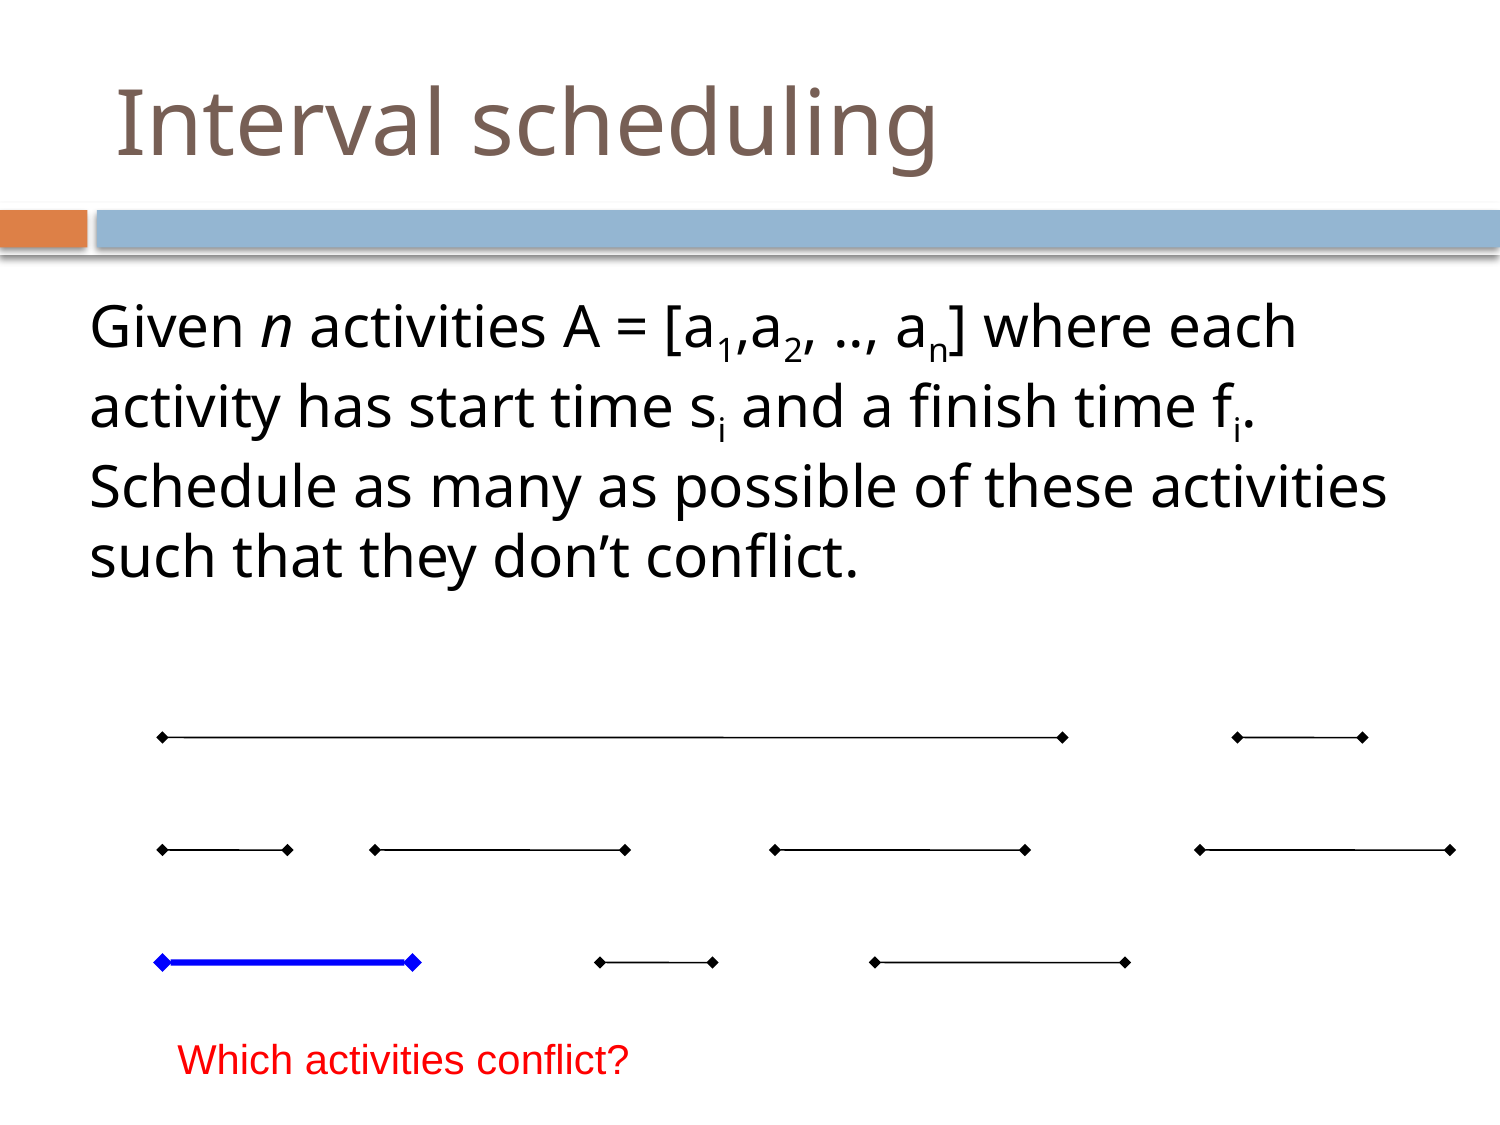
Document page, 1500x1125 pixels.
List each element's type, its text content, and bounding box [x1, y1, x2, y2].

text_box [593, 956, 719, 969]
list Given n activities A = [a1,a2, .., an] where each activity has start time si and a finish time fi. Schedule as many as possible of these activities such that they don’t conflict. [75, 282, 1425, 638]
text_box [156, 843, 294, 857]
title Interval scheduling [100, 37, 1438, 200]
text_box [1193, 843, 1457, 857]
text_box Which activities conflict? [162, 1025, 713, 1090]
text_box [768, 843, 1032, 857]
text_box [156, 956, 419, 969]
text_box [868, 956, 1132, 969]
text_box [156, 731, 1069, 744]
text_box [368, 843, 632, 857]
text_box [1231, 731, 1369, 744]
